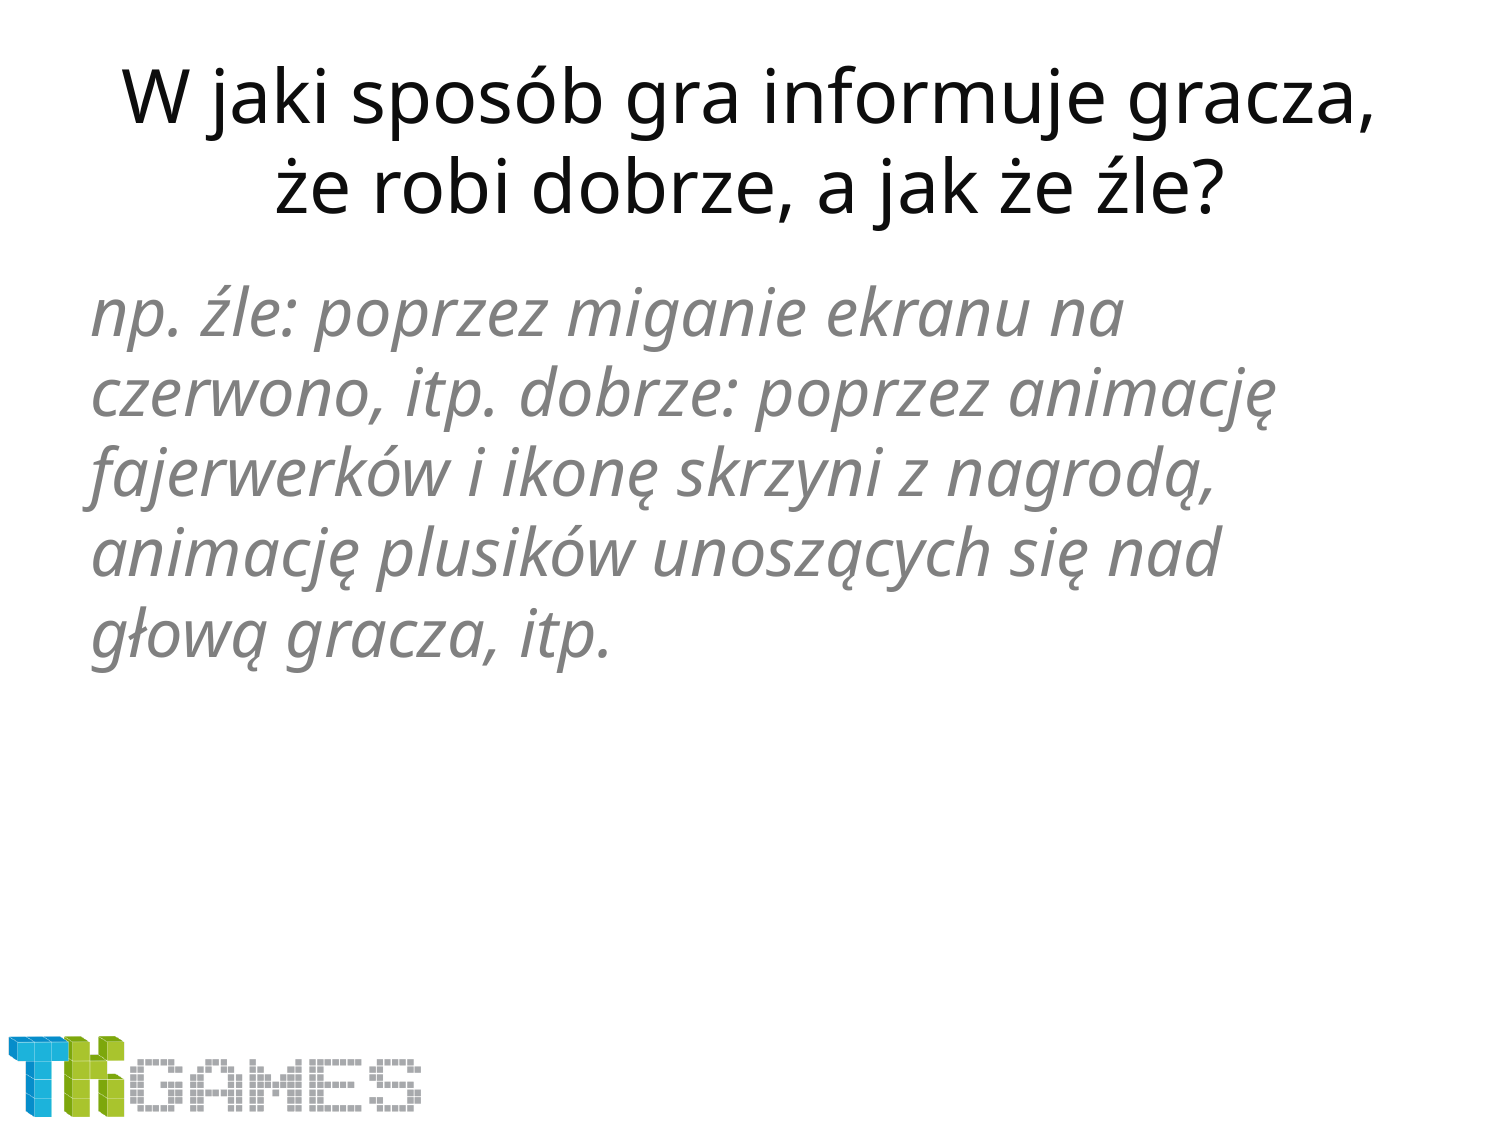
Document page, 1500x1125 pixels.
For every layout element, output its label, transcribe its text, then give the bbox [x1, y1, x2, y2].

picture [0, 1024, 440, 1125]
title W jaki sposób gra informuje gracza, że robi dobrze, a jak że źle? [75, 45, 1425, 233]
list np. źle: poprzez miganie ekranu na czerwono, itp. dobrze: poprzez animację fajerwerków i ikonę skrzyni z nagrodą, animację plusików unoszących się nad głową gracza, itp. [75, 262, 1425, 1005]
